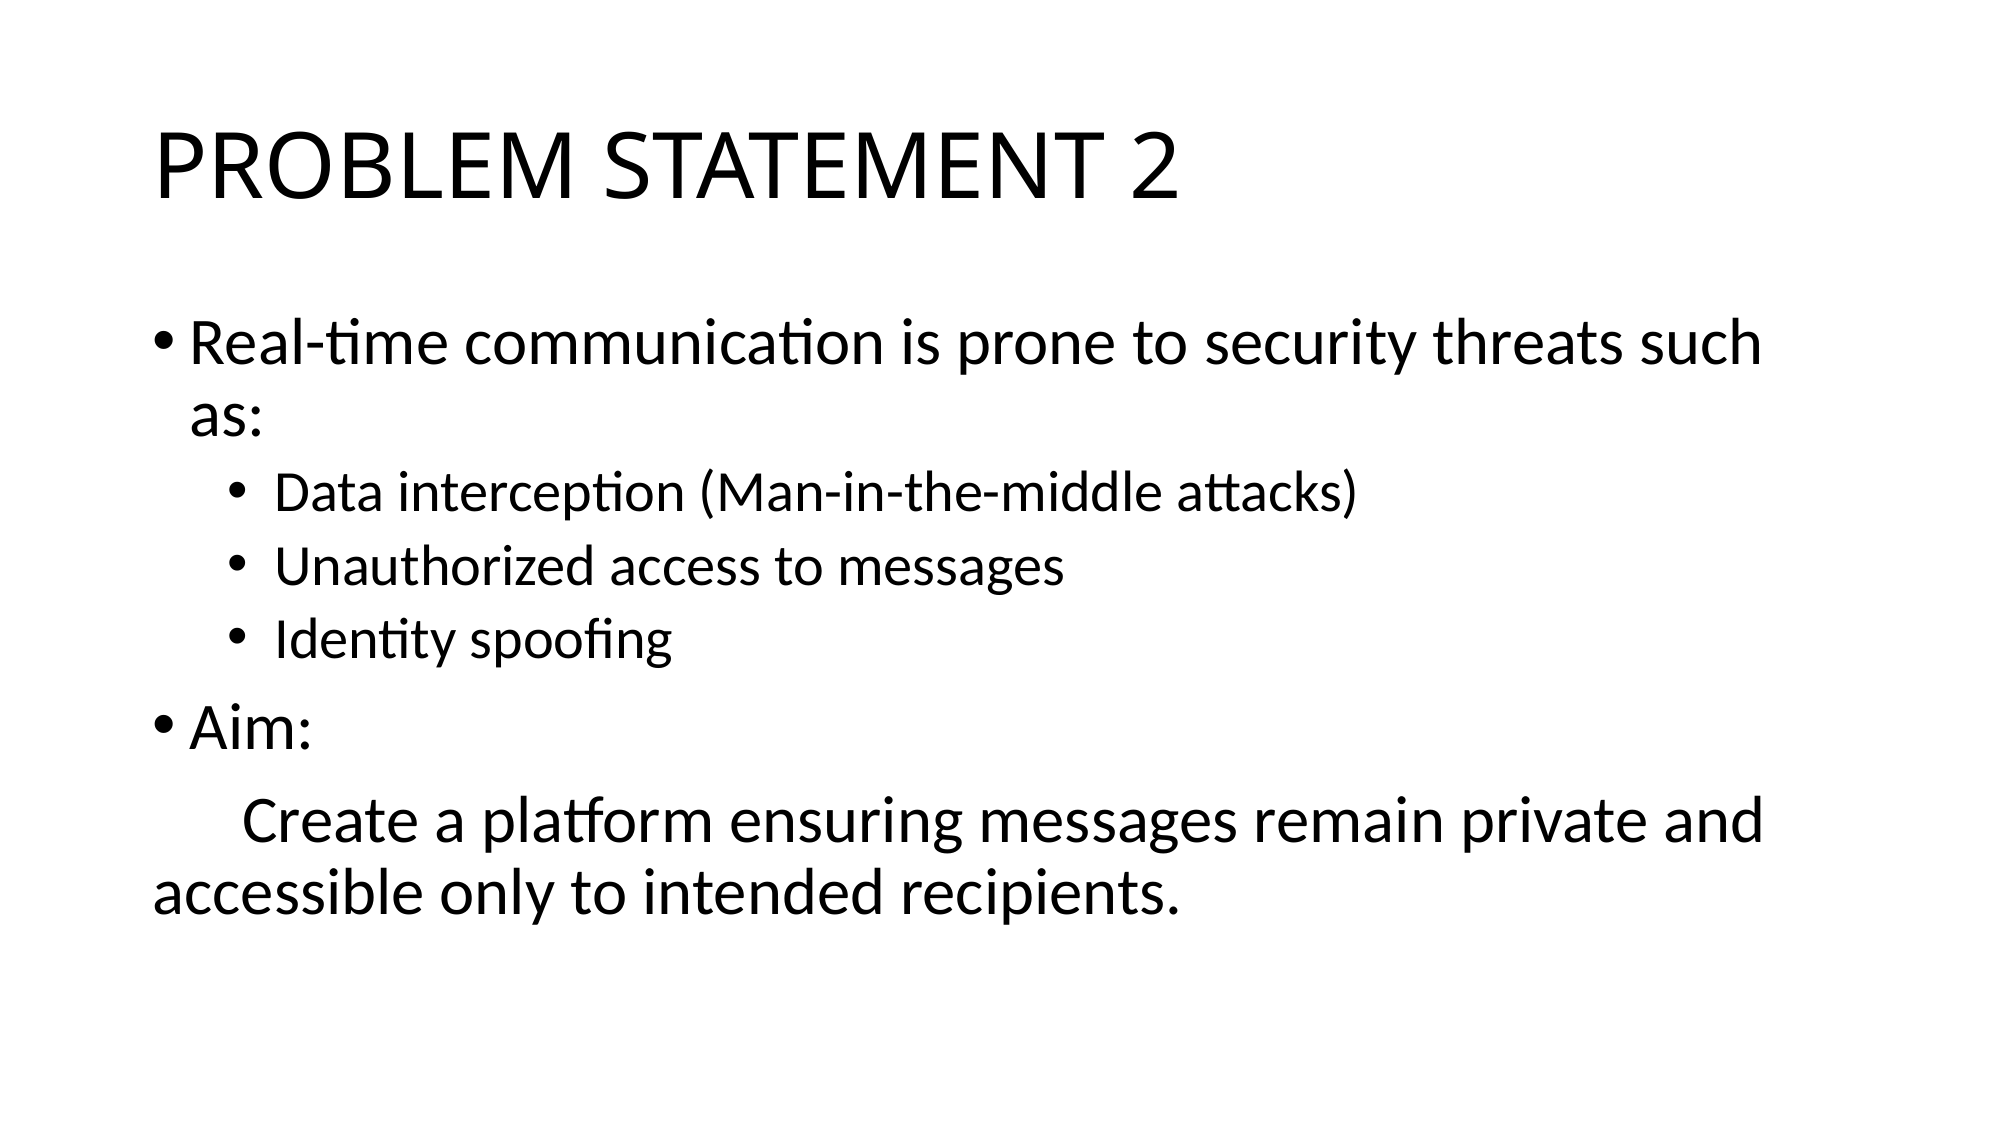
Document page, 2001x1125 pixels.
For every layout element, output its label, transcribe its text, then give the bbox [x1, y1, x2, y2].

title PROBLEM STATEMENT 2 [137, 59, 1863, 278]
list Real-time communication is prone to security threats such as: Data interception (Man-in-the-middle attacks) Unauthorized access to messages Identity spoofing Aim: Create a platform ensuring messages remain private and accessible only to intended recipients. [137, 299, 1863, 1014]
